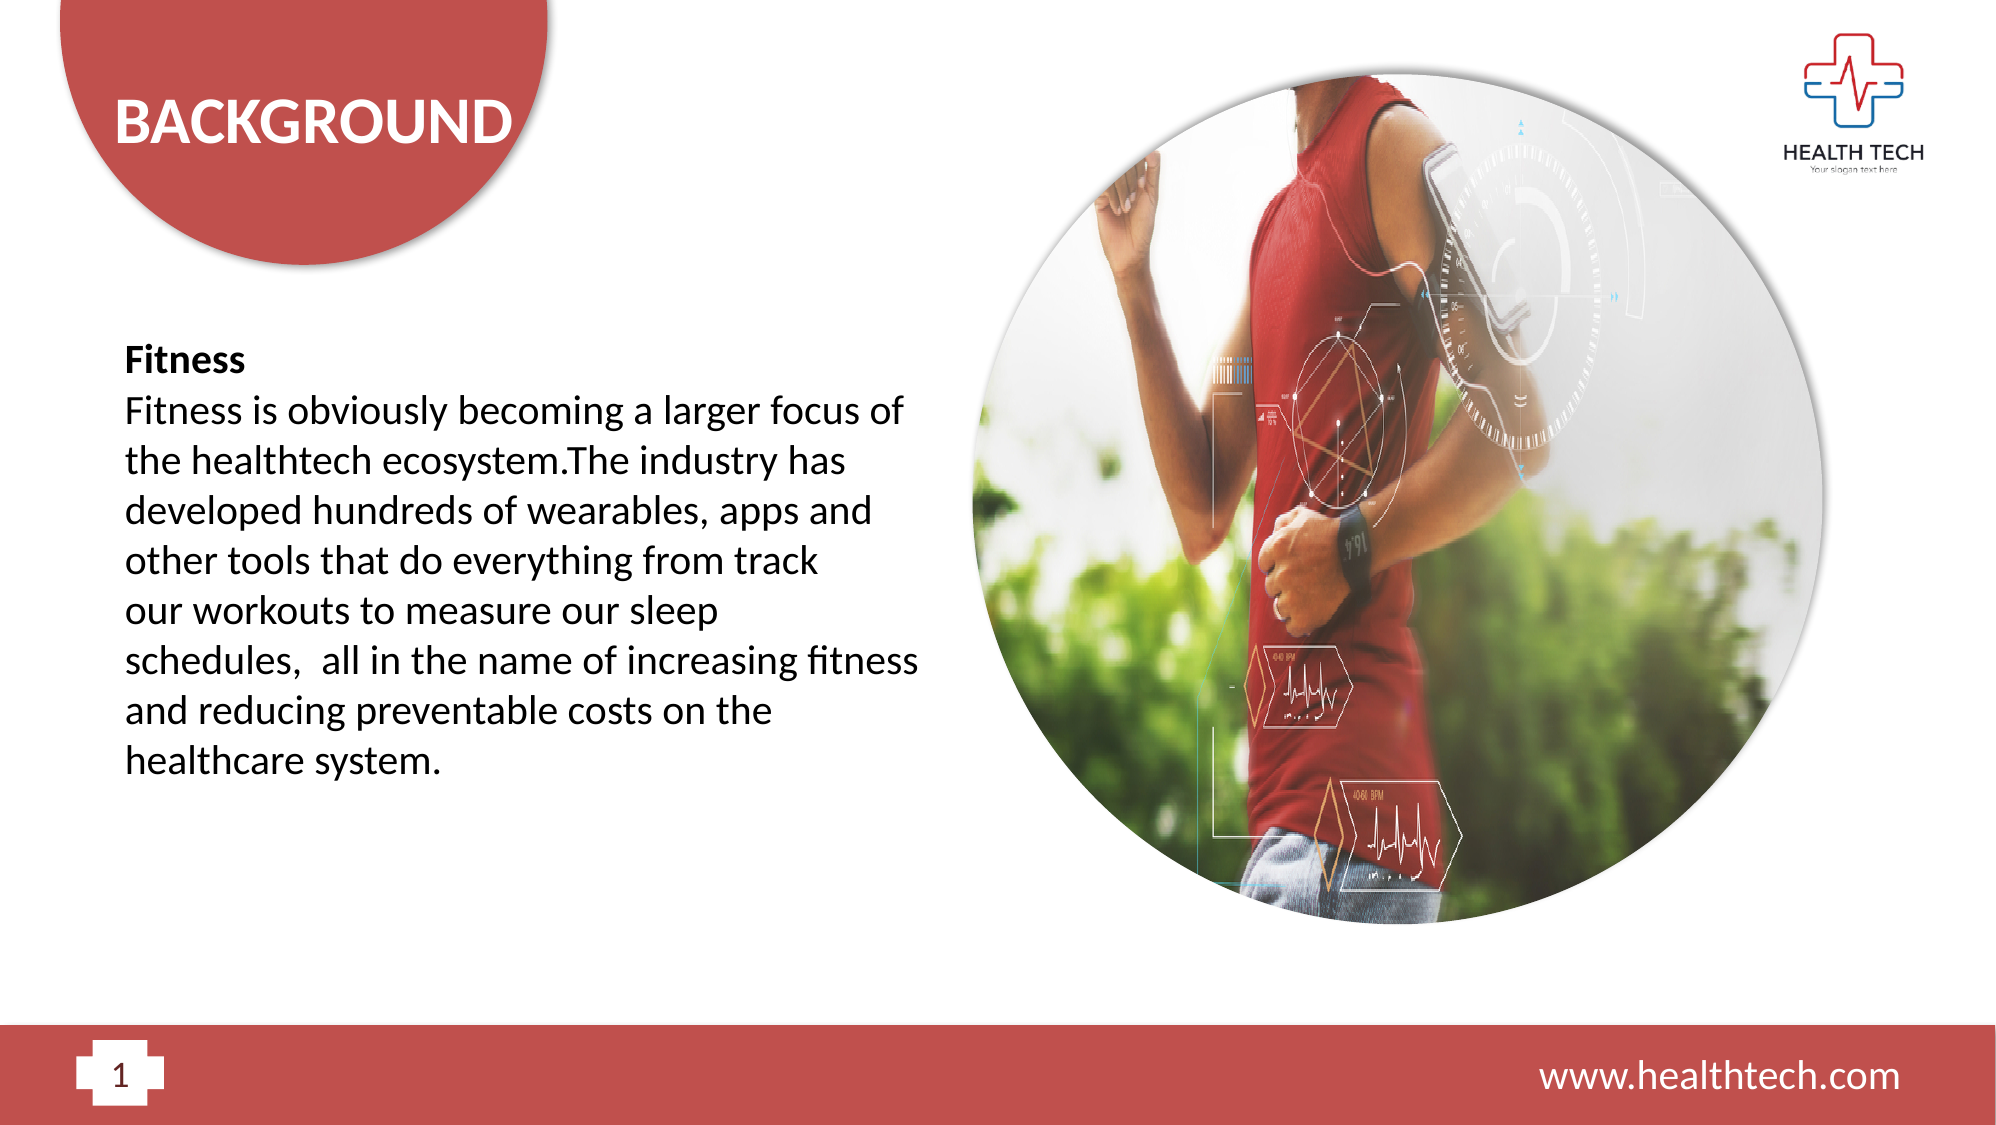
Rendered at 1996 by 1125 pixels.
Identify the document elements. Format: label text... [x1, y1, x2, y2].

picture [1647, 3, 1996, 221]
text_box [0, 1023, 1996, 1125]
text_box BACKGROUND [99, 69, 530, 165]
text_box 1 [74, 1038, 166, 1108]
text_box [57, 0, 550, 158]
text_box Fitness Fitness is obviously becoming a larger focus of the healthtech ecosystem.The industry has developed hundreds of wearables, apps and other tools that do everything from track our workouts to measure our sleep schedules, all in the name of increasing fitness and reducing preventable costs on the healthcare system. [110, 324, 973, 790]
text_box www.healthtech.com [1524, 1040, 1917, 1105]
text_box [104, 165, 504, 267]
text_box [973, 72, 1825, 927]
